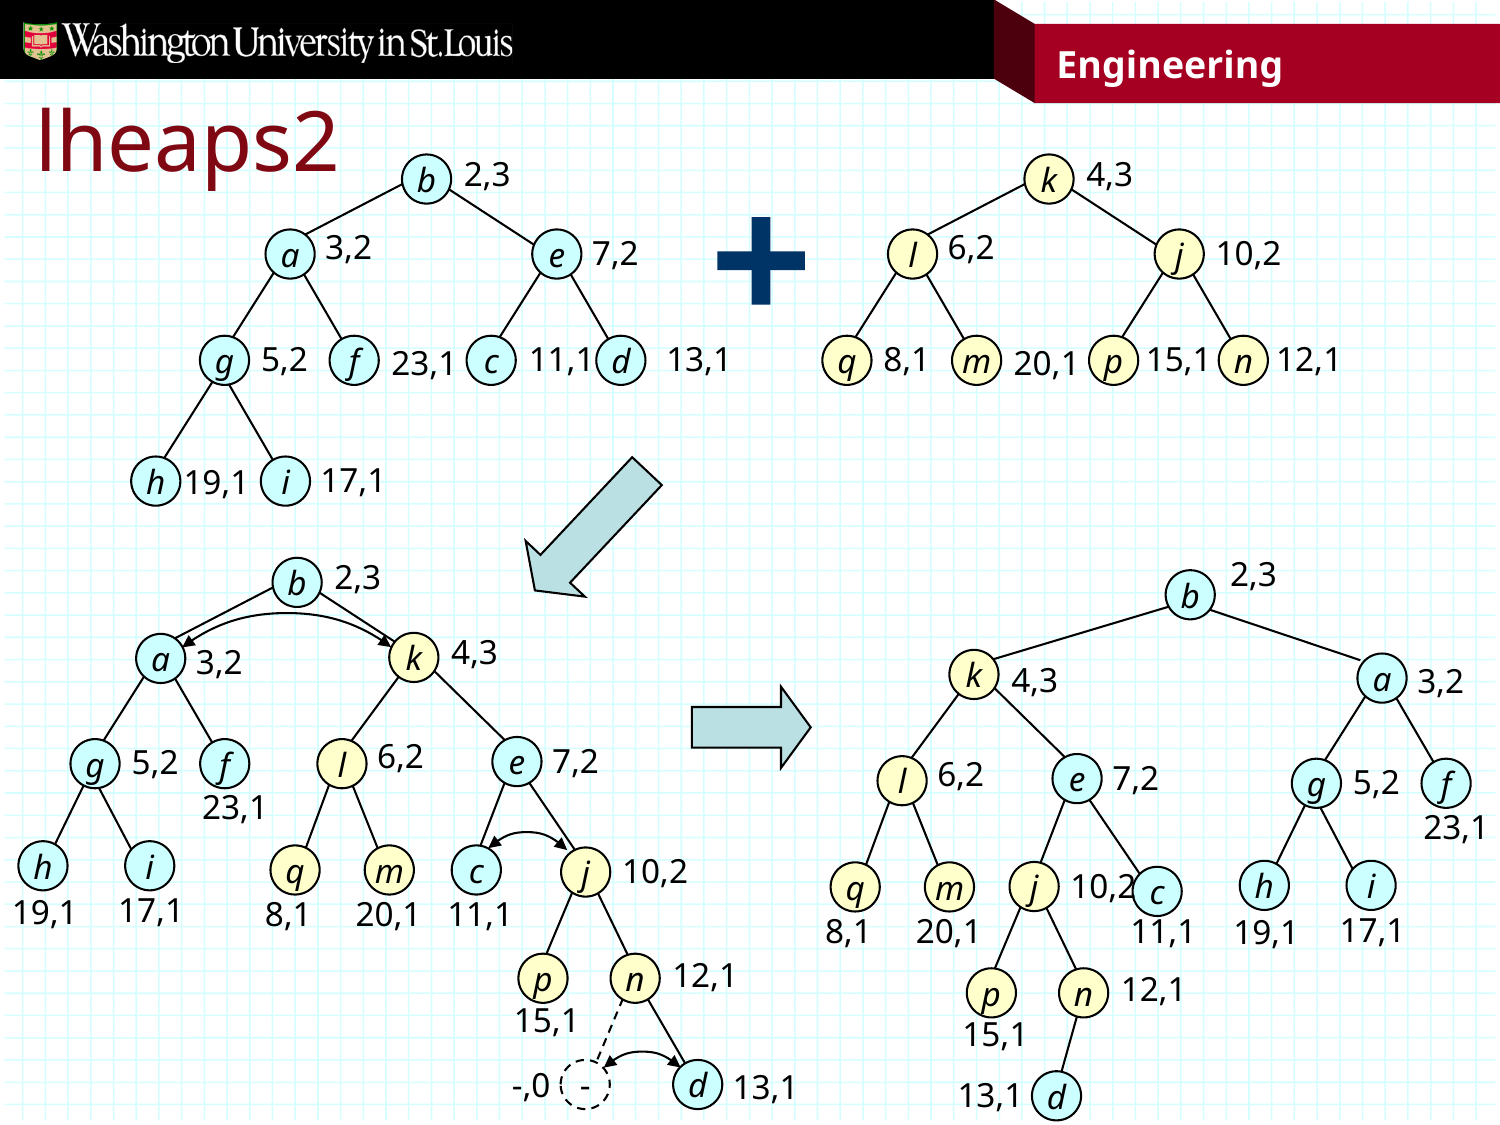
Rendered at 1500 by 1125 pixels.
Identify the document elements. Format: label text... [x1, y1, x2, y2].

title lheaps2 [19, 69, 405, 151]
picture [23, 23, 58, 59]
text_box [6, 152, 1495, 1125]
picture [59, 23, 513, 63]
